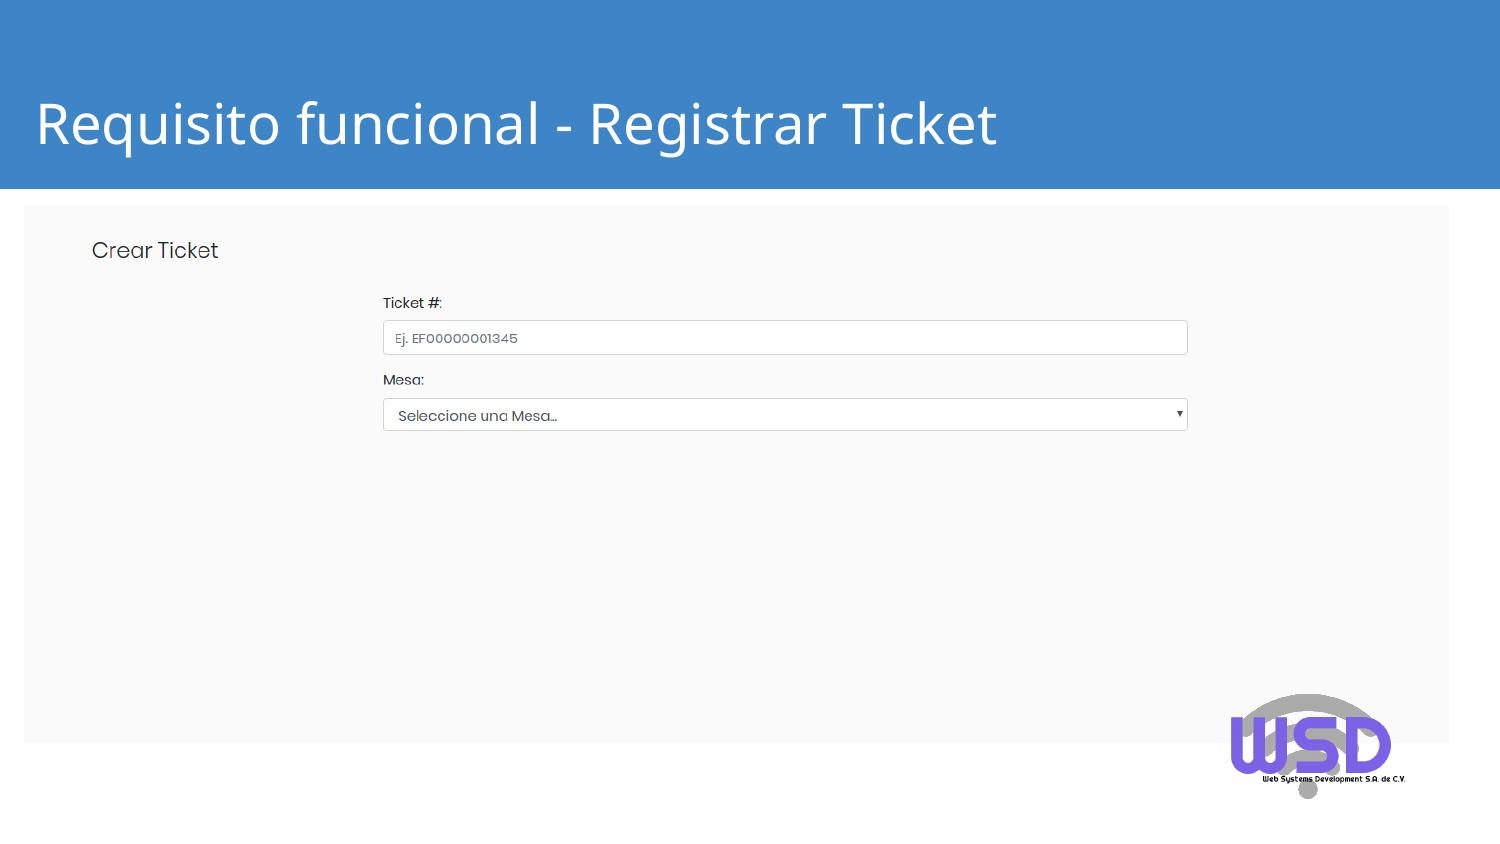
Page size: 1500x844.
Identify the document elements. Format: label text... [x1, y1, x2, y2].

picture [24, 205, 1450, 800]
text_box [0, 0, 1500, 189]
title Requisito funcional - Registrar Ticket [20, 72, 1418, 167]
